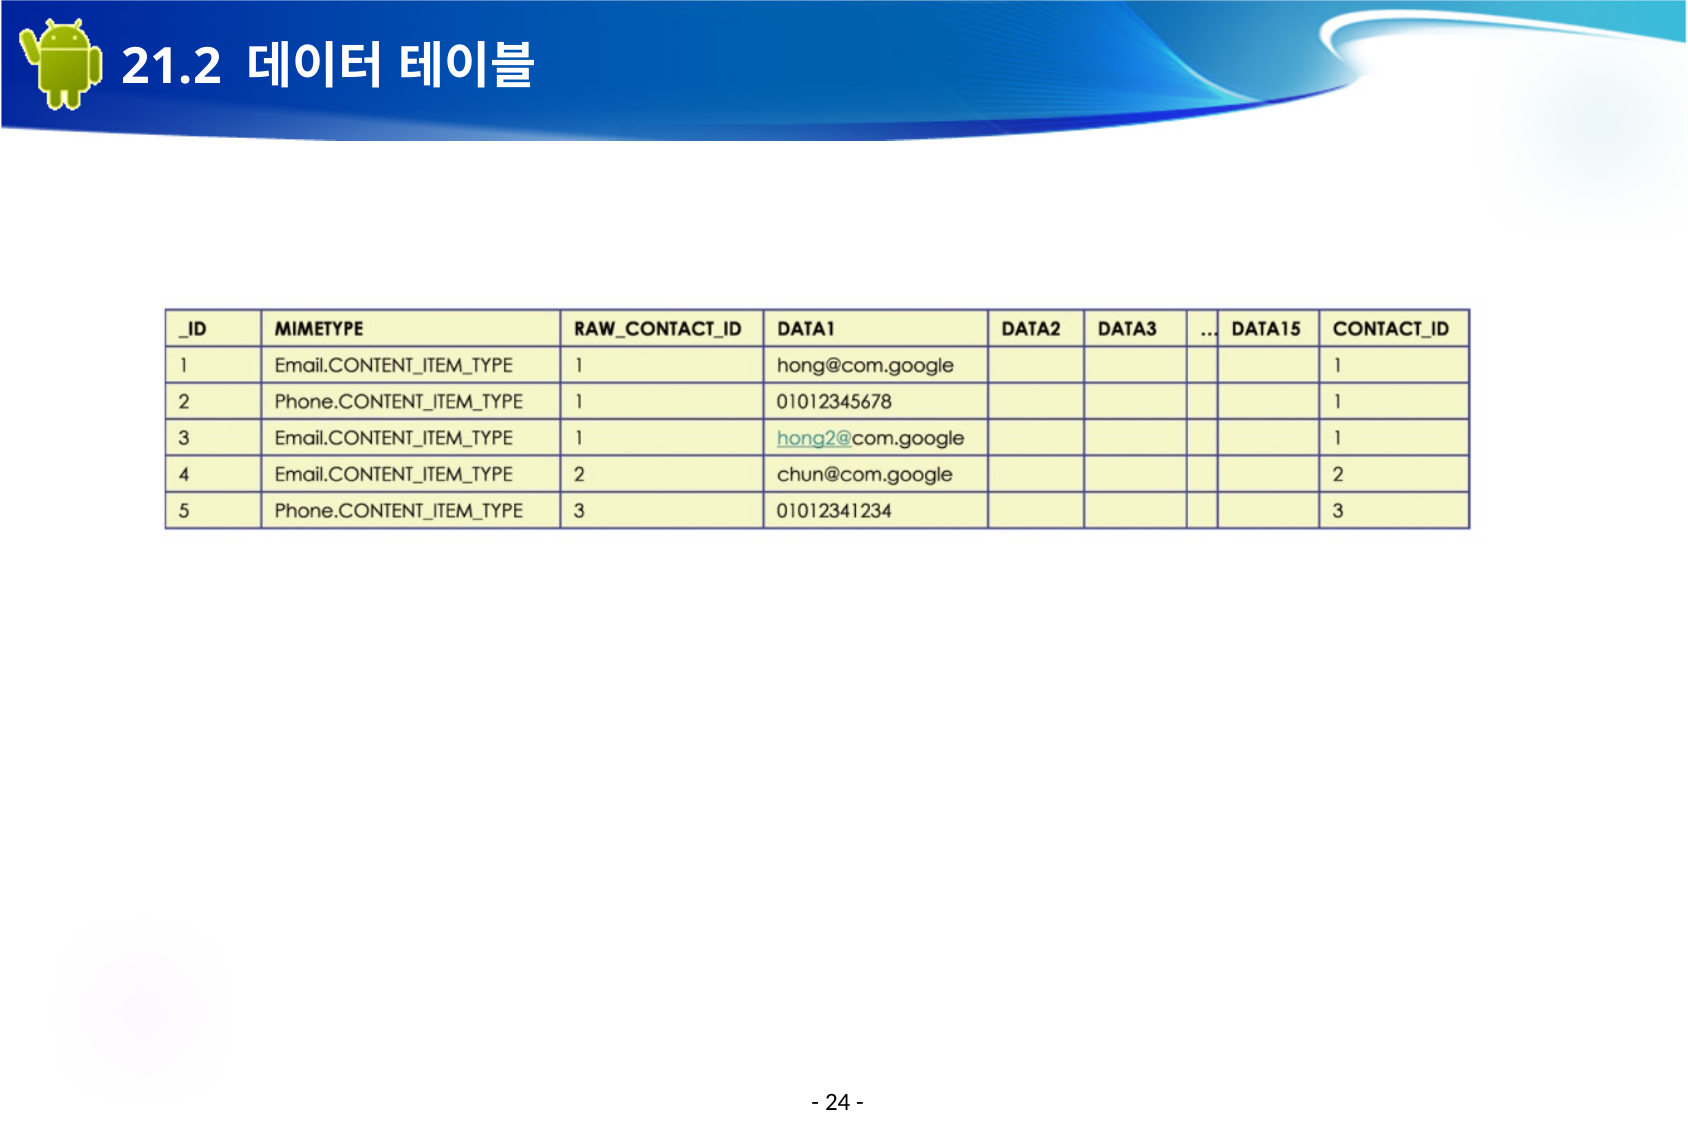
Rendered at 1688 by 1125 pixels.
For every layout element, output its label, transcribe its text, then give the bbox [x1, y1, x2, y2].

picture [0, 0, 1688, 141]
title 21.2 데이터 테이블 [120, 31, 588, 96]
picture [141, 278, 1516, 563]
